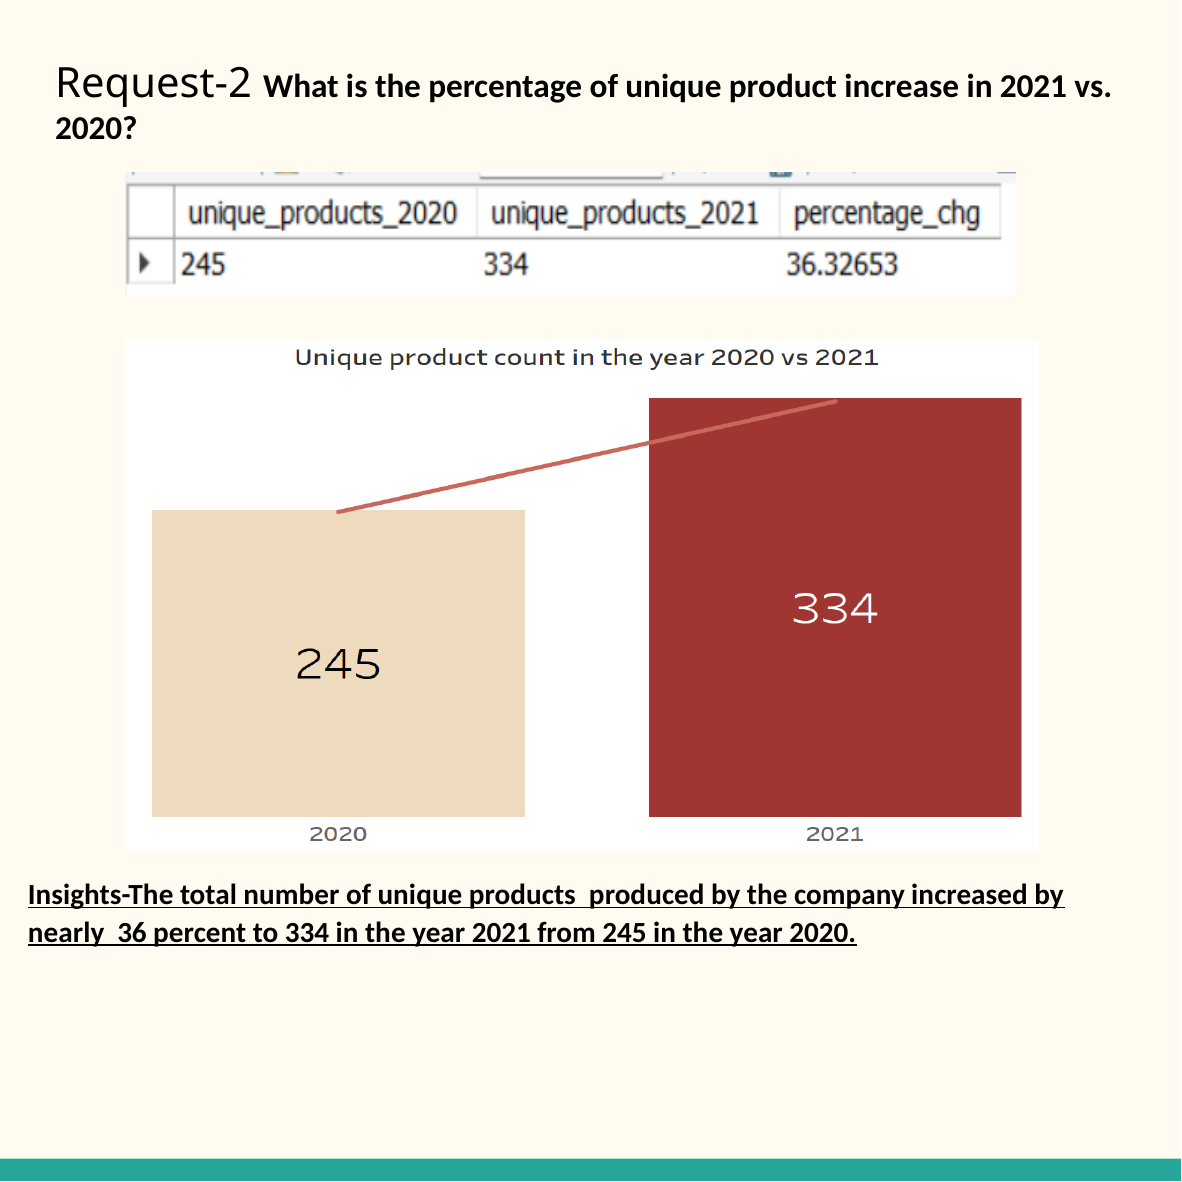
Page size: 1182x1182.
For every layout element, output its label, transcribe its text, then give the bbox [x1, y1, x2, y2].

title Request-2 What is the percentage of unique product increase in 2021 vs. 2020? [40, 40, 1141, 184]
list Insights-The total number of unique products produced by the company increased by nearly 36 percent to 334 in the year 2021 from 245 in the year 2020. [12, 264, 1141, 1170]
picture [124, 338, 1039, 851]
picture [124, 171, 1017, 295]
